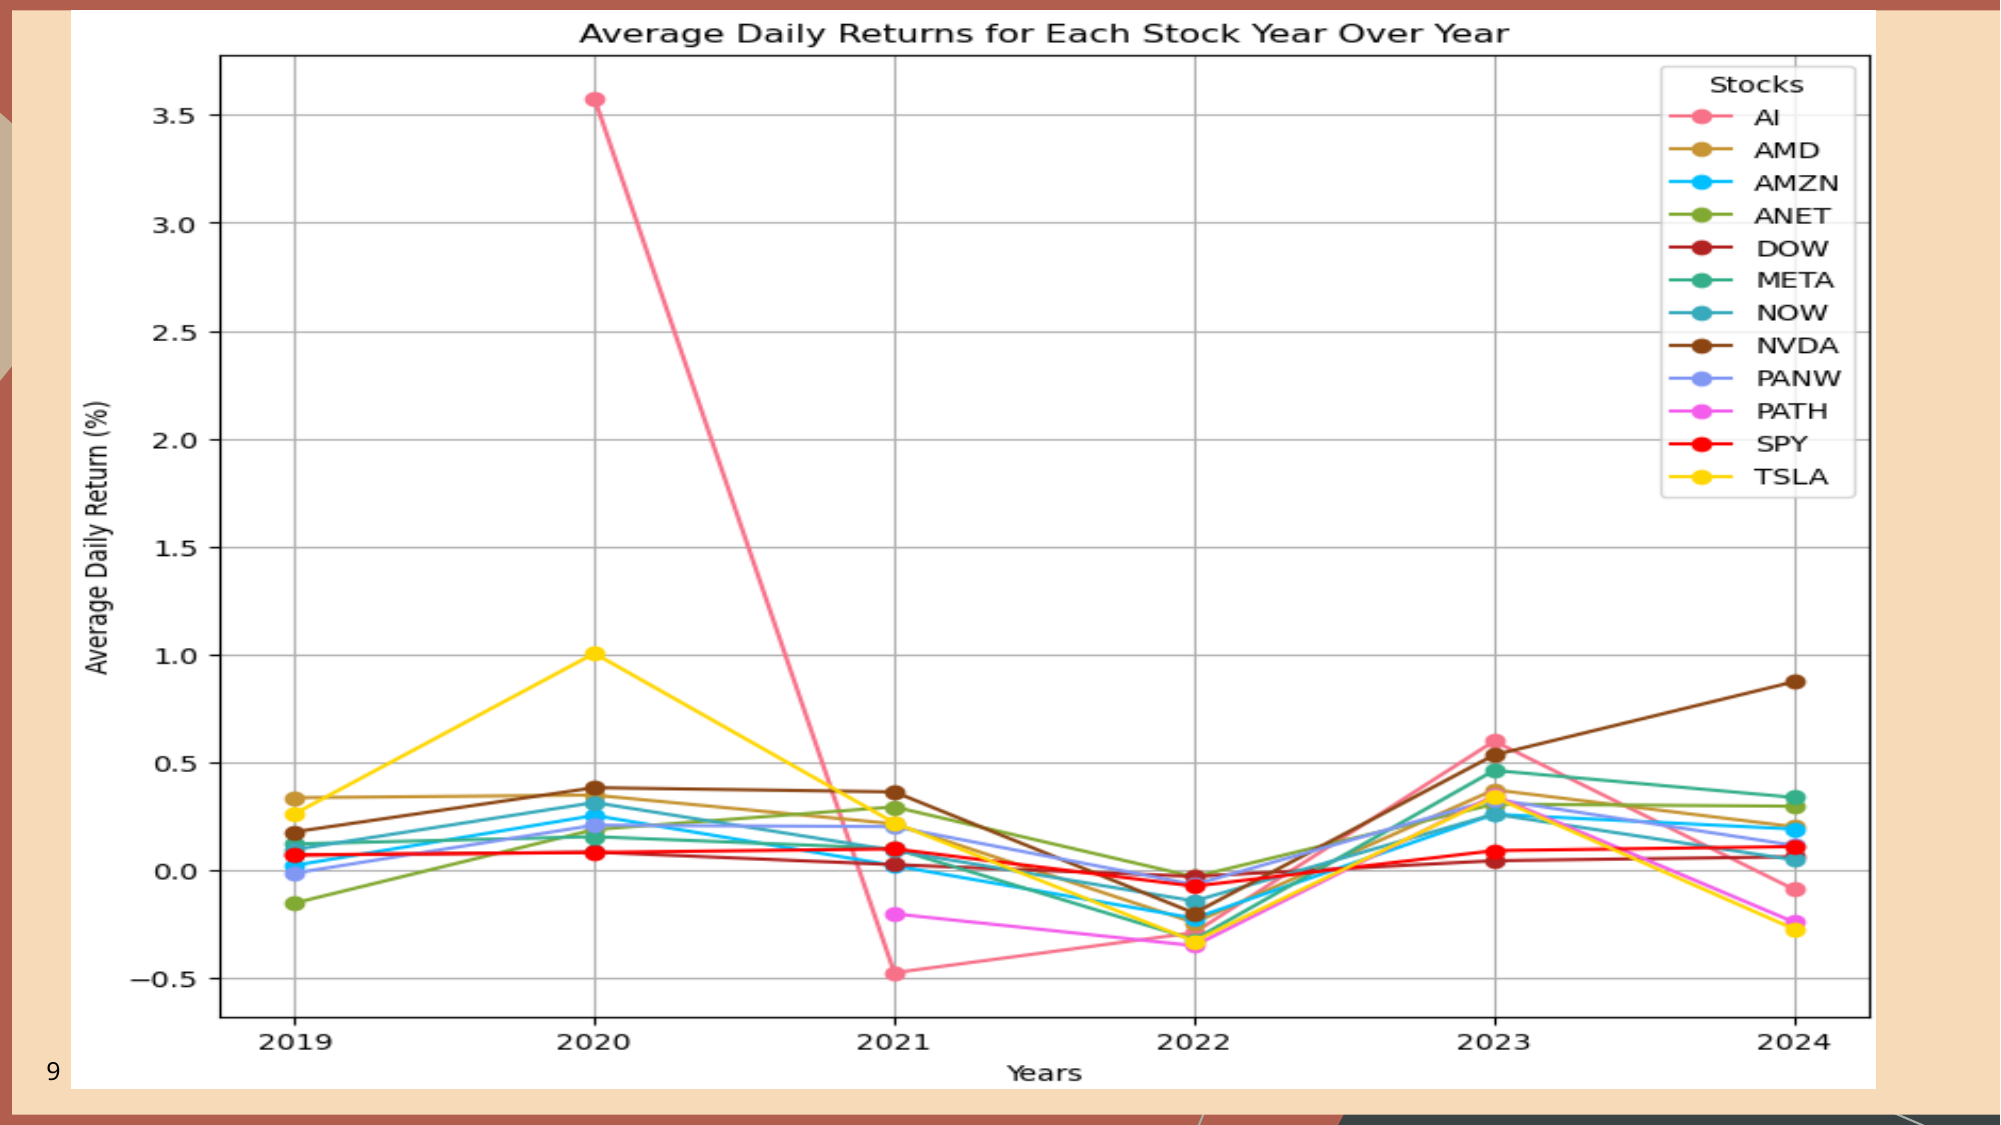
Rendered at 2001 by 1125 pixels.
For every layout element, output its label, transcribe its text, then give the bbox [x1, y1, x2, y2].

list [12, 10, 2000, 1115]
slide_number 9 [19, 1042, 76, 1103]
picture [71, 10, 1876, 1089]
